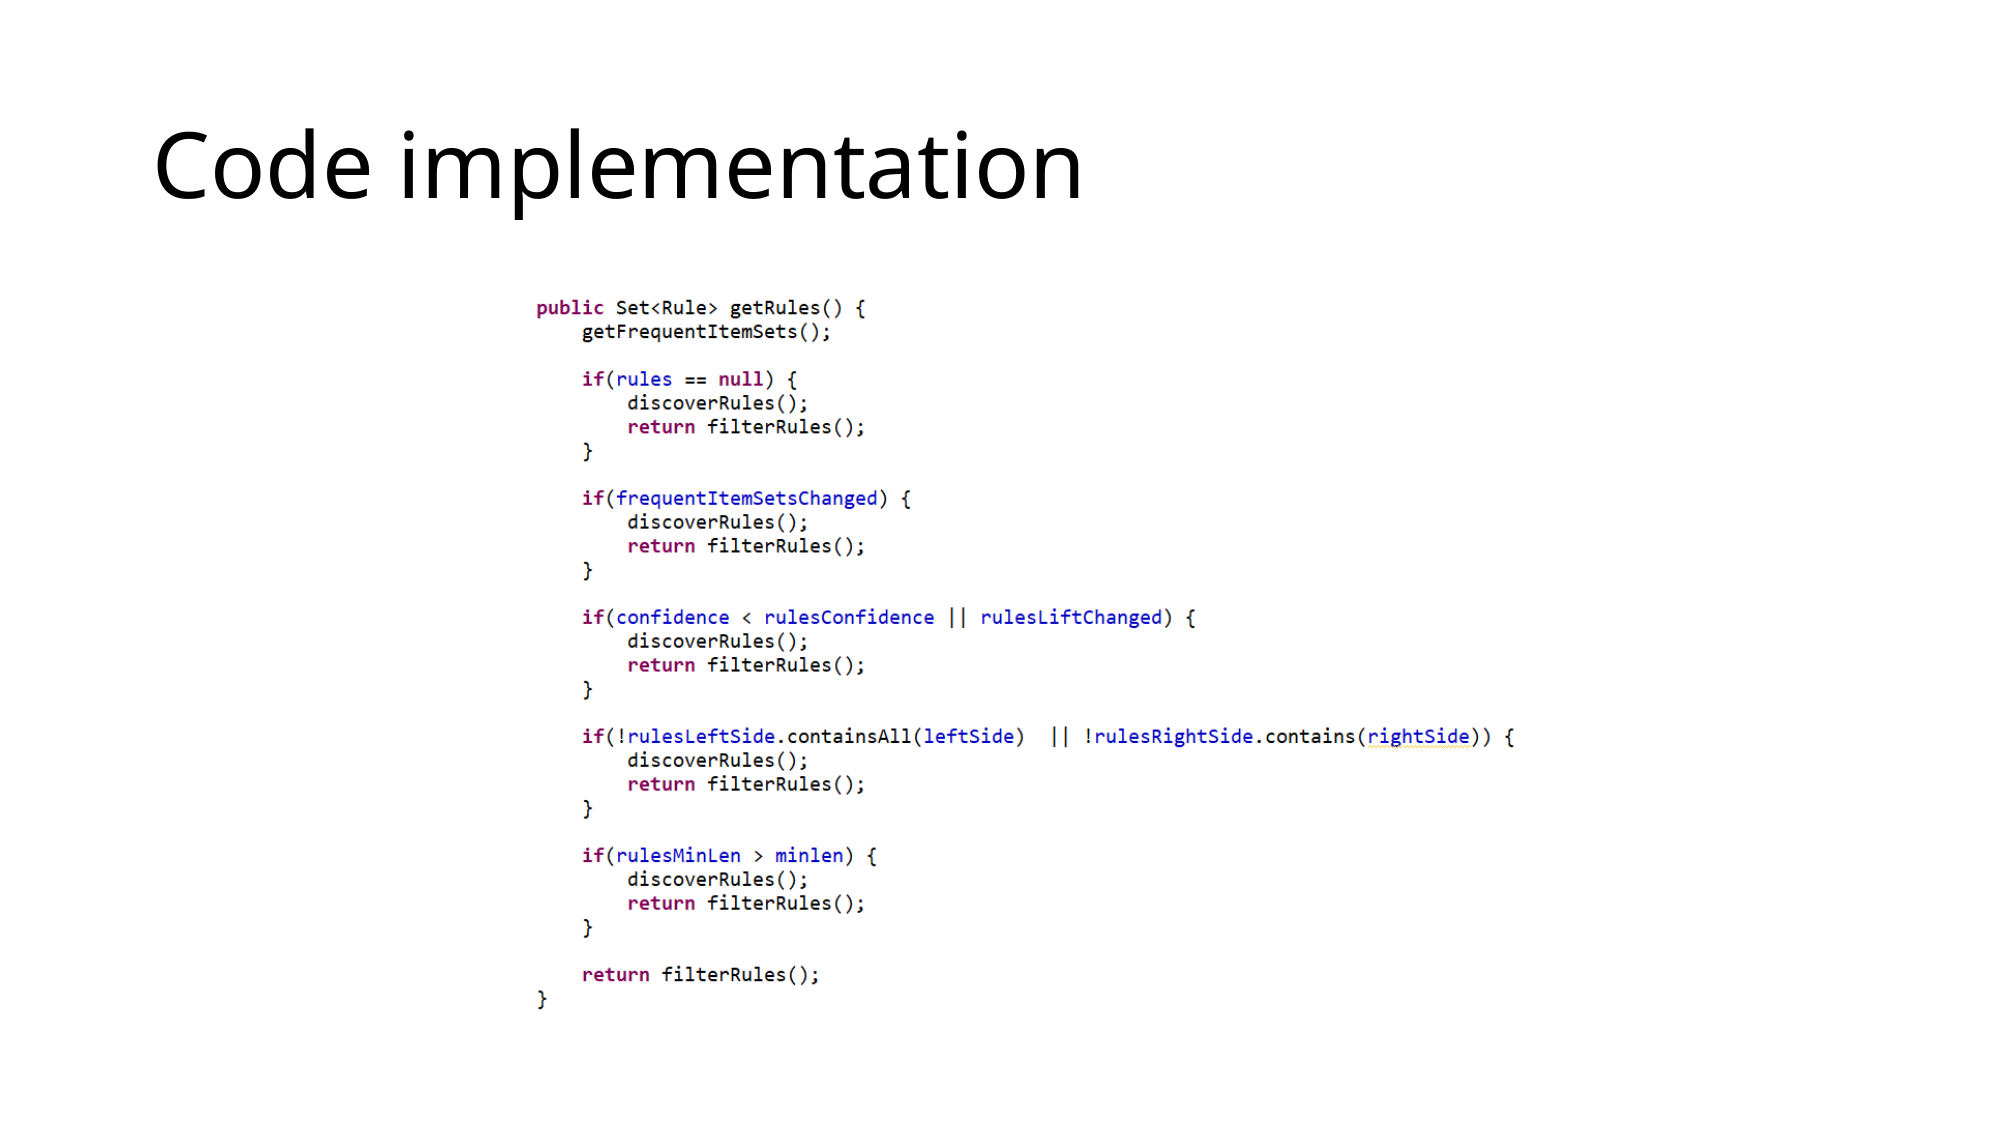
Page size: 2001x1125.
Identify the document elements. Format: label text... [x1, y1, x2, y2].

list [498, 277, 1535, 1033]
title Code implementation [137, 59, 1863, 278]
